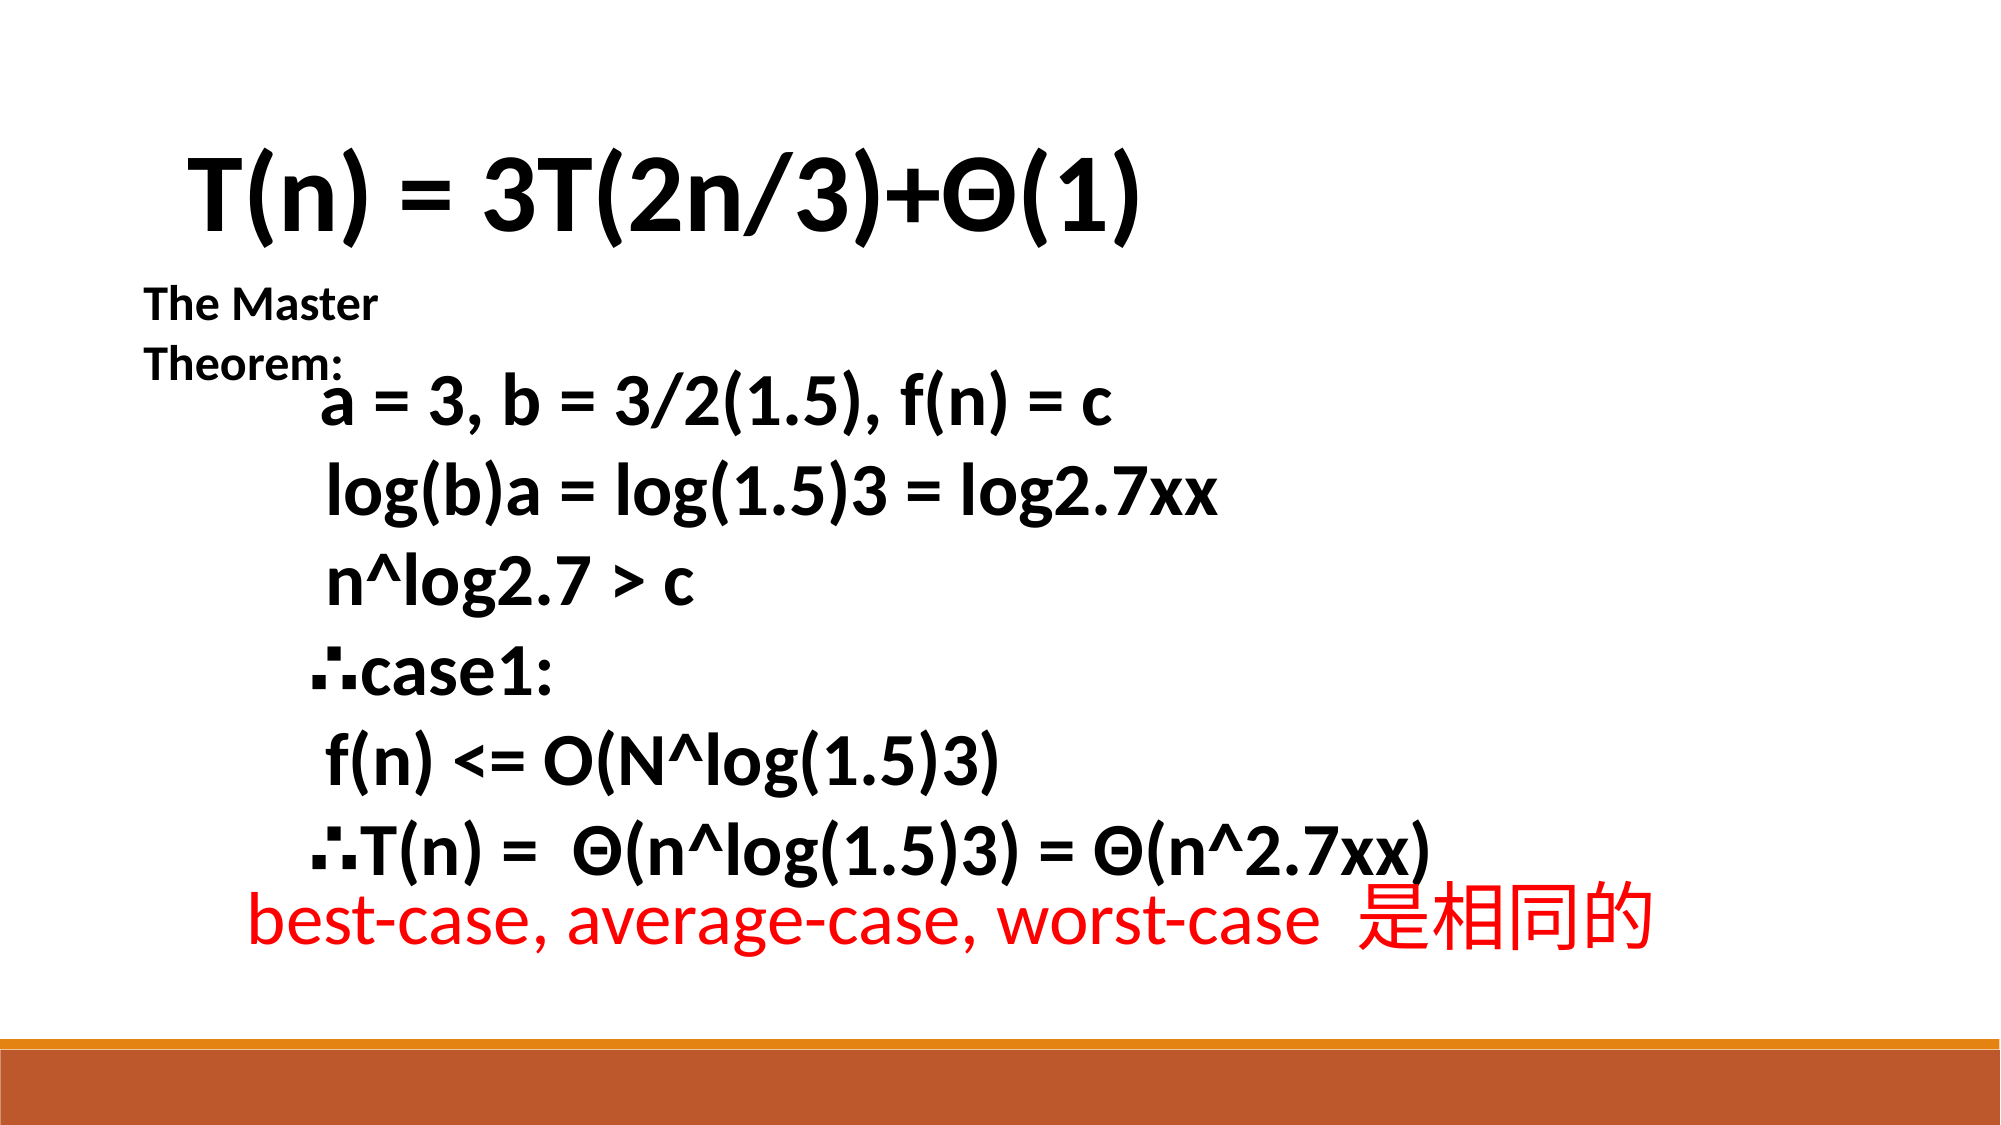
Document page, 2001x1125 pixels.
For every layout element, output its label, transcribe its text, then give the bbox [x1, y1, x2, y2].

text_box a = 3, b = 3/2(1.5), f(n) = c log(b)a = log(1.5)3 = log2.7xx n^log2.7 > c ∴case1: f(n) <= O(N^log(1.5)3) ∴T(n) = Θ(n^log(1.5)3) = Θ(n^2.7xx) [293, 342, 1642, 862]
text_box T(n) = 3T(2n/3)+Θ(1) [172, 111, 1160, 262]
text_box best-case, average-case, worst-case 是相同的 [231, 862, 1672, 967]
text_box The Master Theorem: [128, 262, 600, 398]
